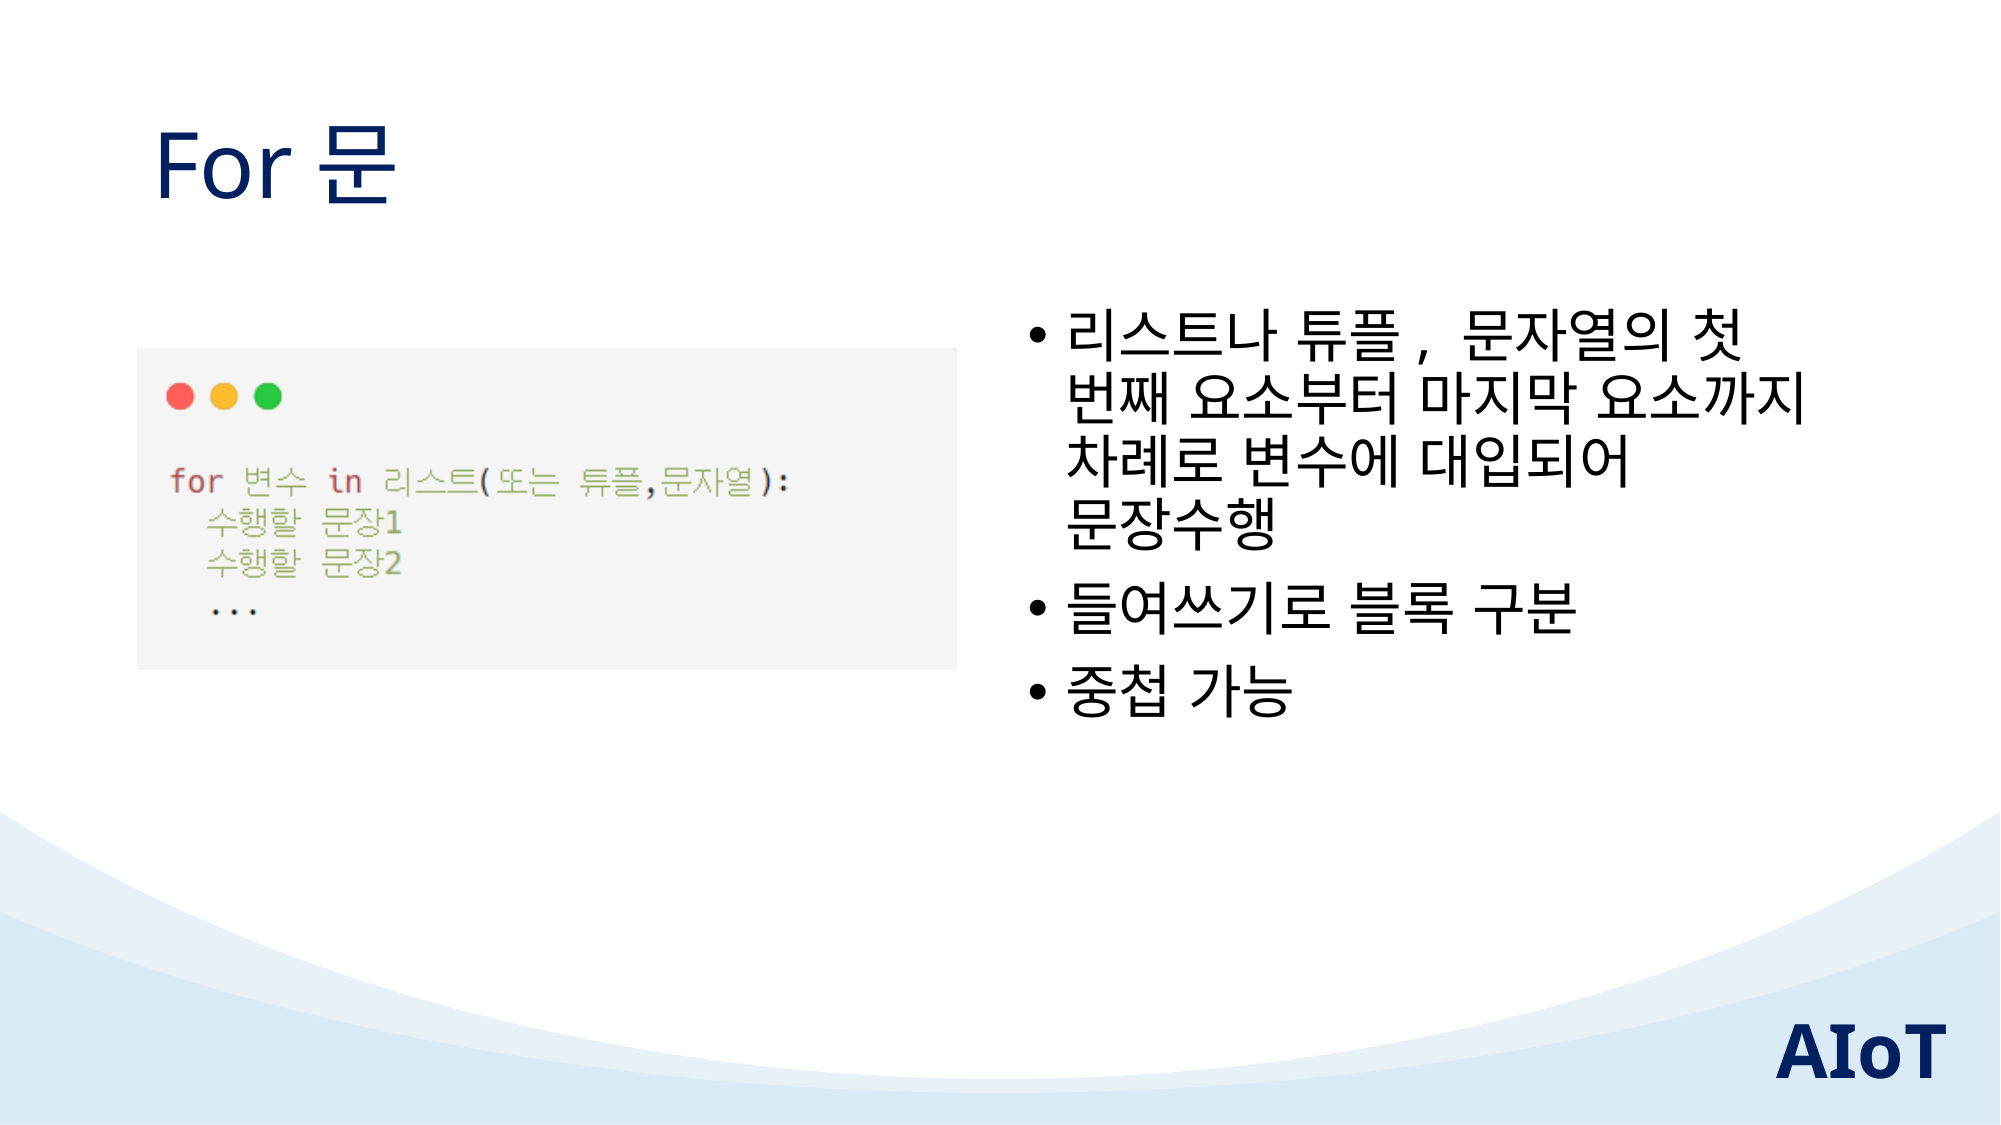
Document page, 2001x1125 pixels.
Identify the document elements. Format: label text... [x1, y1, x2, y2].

list 리스트나 튜플, 문자열의 첫 번째 요소부터 마지막 요소까지 차례로 변수에 대입되어 문장수행 들여쓰기로 블록 구분 중첩 가능 [1012, 299, 1863, 1014]
title For문 [137, 59, 1863, 278]
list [137, 348, 957, 670]
